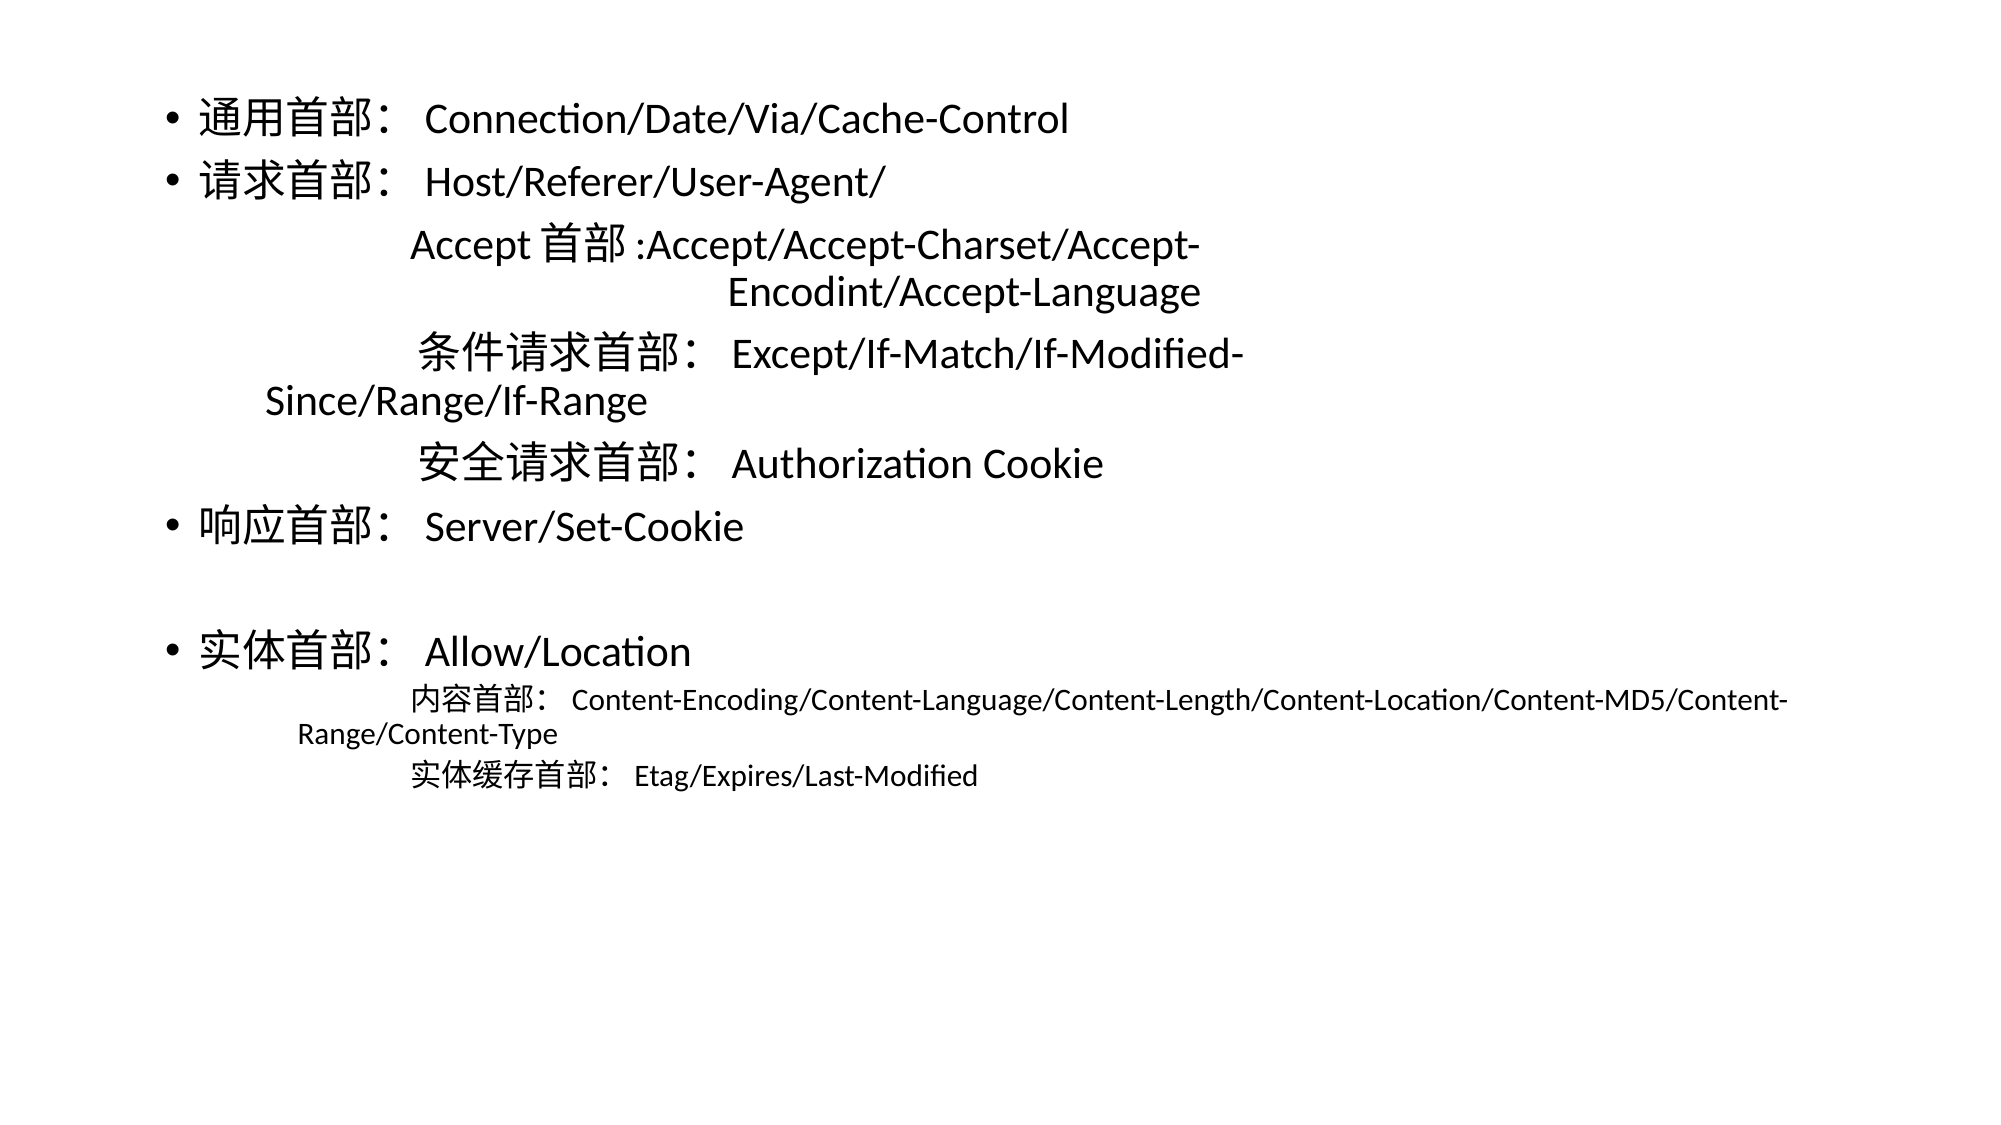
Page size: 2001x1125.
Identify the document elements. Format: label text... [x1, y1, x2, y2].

list 通用首部：Connection/Date/Via/Cache-Control 请求首部：Host/Referer/User-Agent/ Accept首部:Accept/Accept-Charset/Accept- Encodint/Accept-Language 条件请求首部：Except/If-Match/If-Modified- Since/Range/If-Range 安全请求首部：Authorization Cookie 响应首部：Server/Set-Cookie 实体首部：Allow/Location 内容首部：Content-Encoding/Content-Language/Content-Length/Content-Location/Content-MD5/Content-Range/Content-Type 实体缓存首部：Etag/Expires/Last-Modified [150, 88, 1876, 803]
